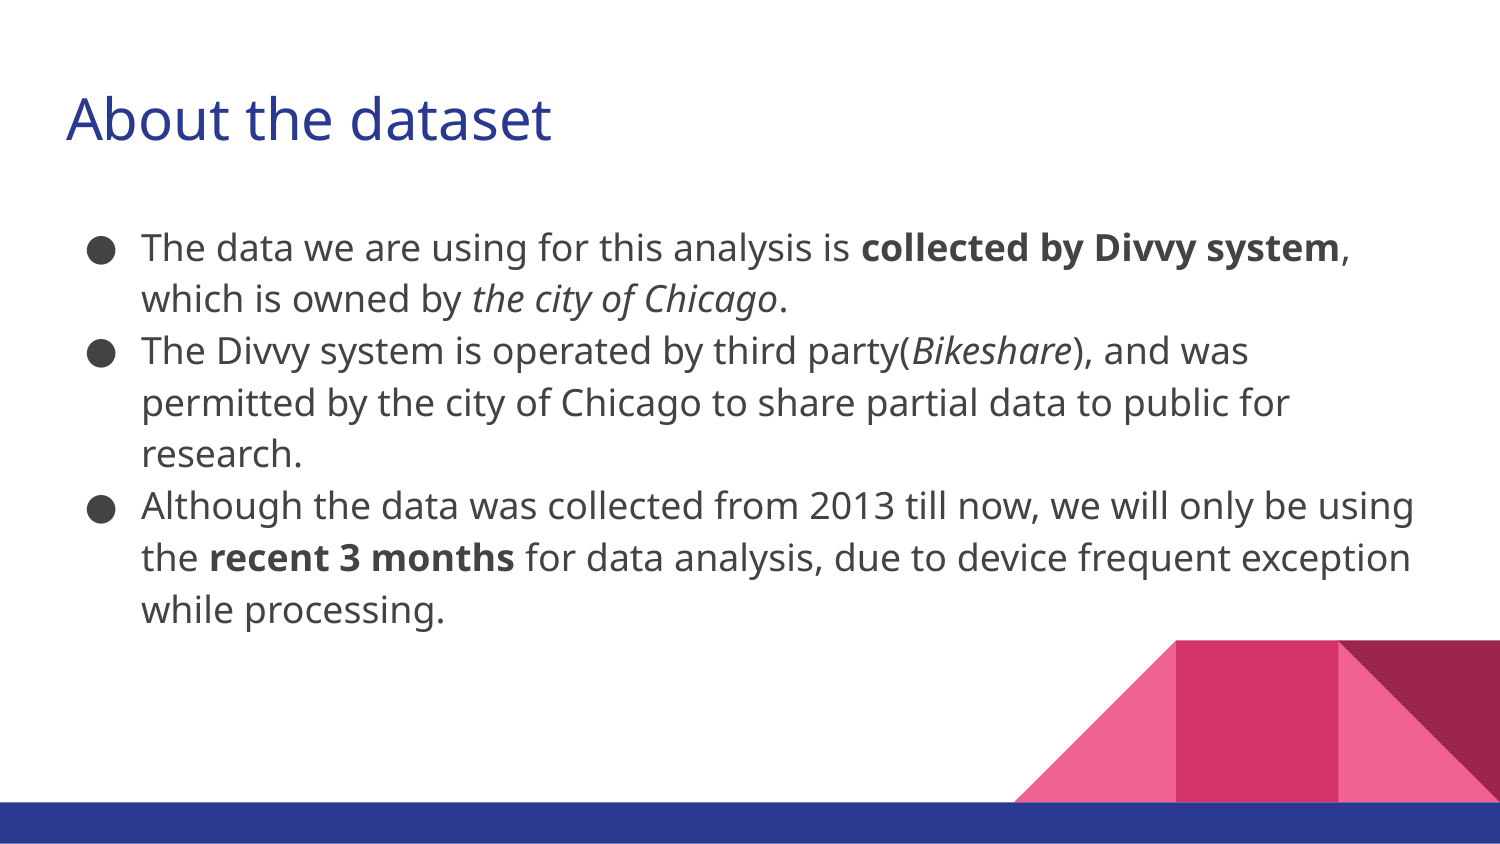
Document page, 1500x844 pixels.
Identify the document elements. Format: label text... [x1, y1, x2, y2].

list The data we are using for this analysis is collected by Divvy system, which is owned by the city of Chicago. The Divvy system is operated by third party(Bikeshare), and was permitted by the city of Chicago to share partial data to public for research. Although the data was collected from 2013 till now, we will only be using the recent 3 months for data analysis, due to device frequent exception while processing. [51, 201, 1449, 750]
title About the dataset [51, 67, 1449, 167]
